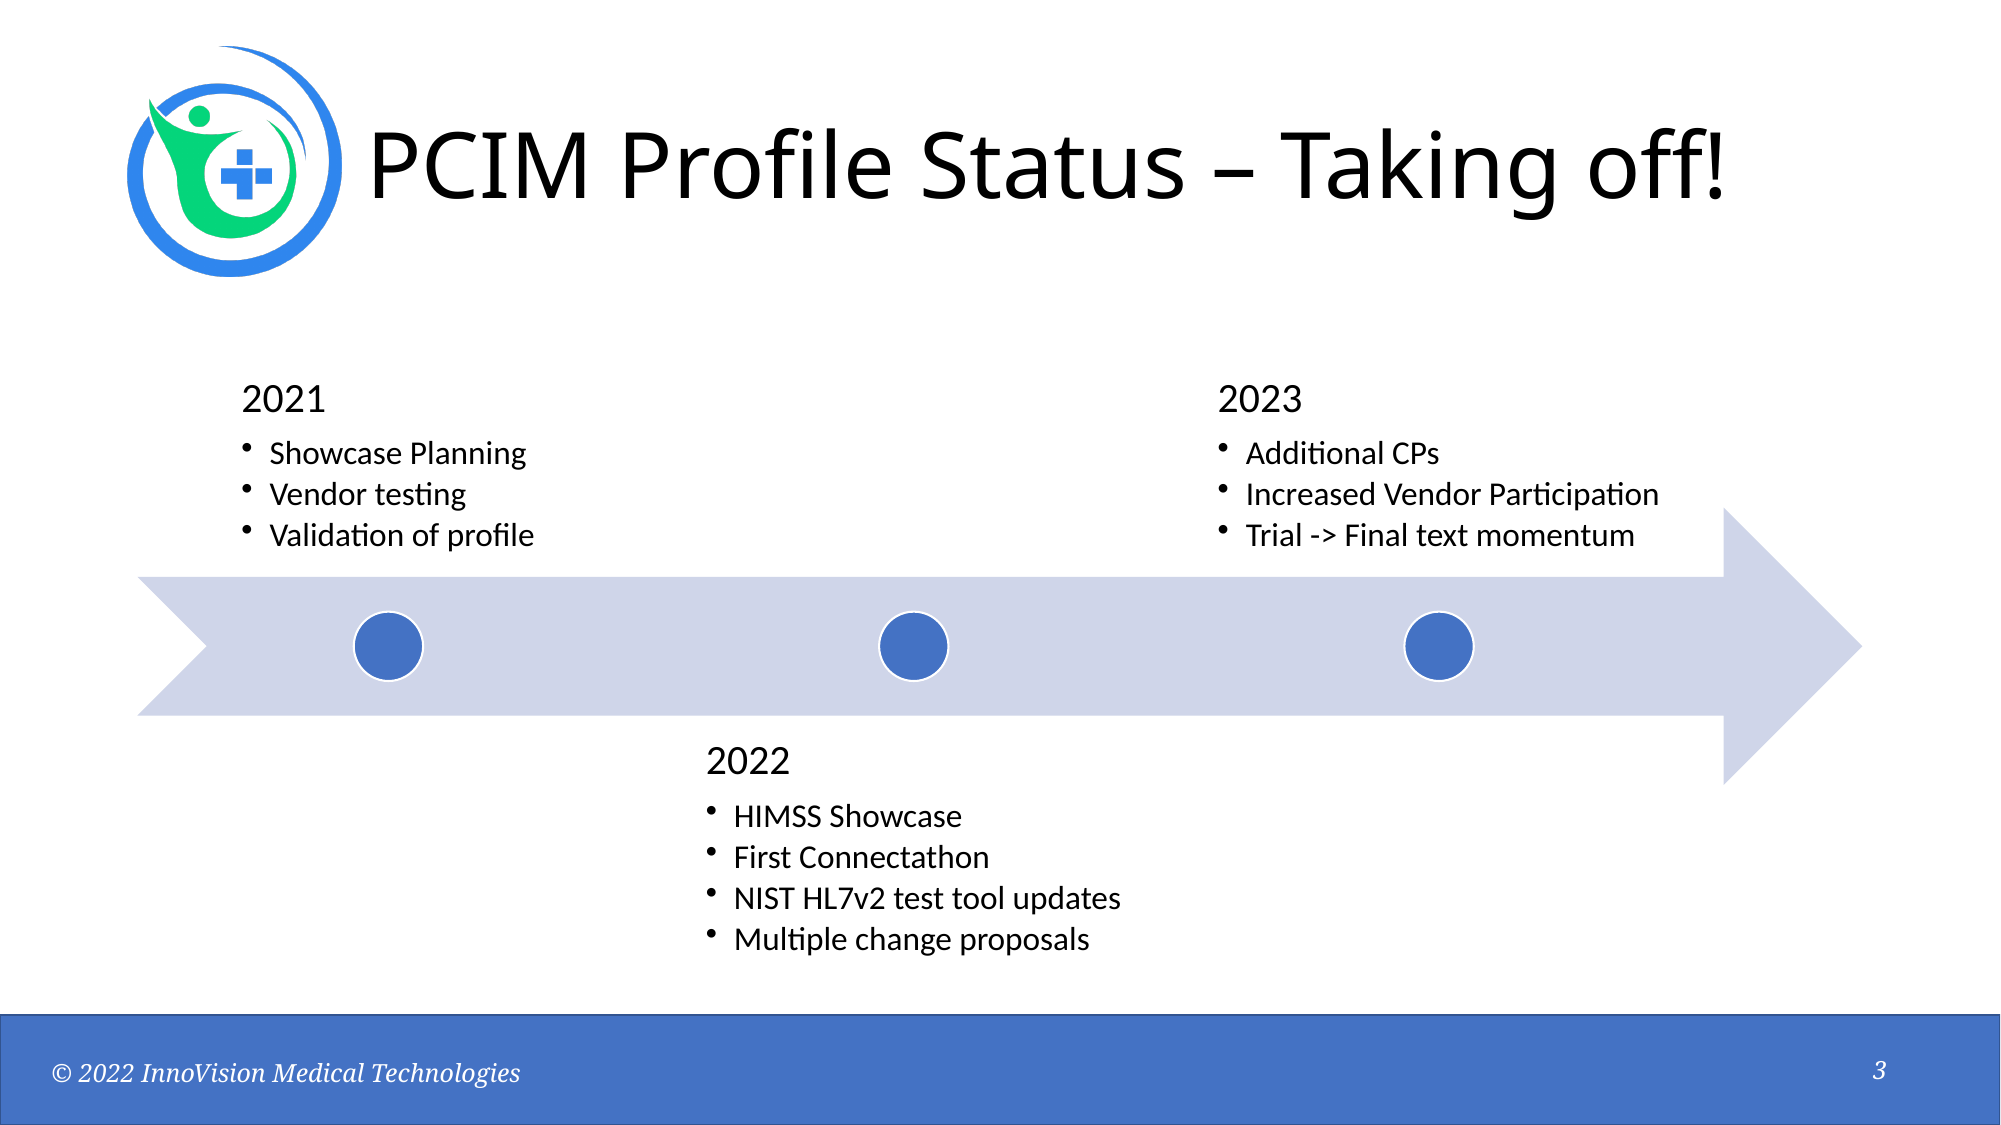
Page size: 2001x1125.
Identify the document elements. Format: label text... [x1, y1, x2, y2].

title PCIM Profile Status – Taking off! [351, 59, 1863, 278]
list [137, 299, 1863, 994]
picture [127, 46, 342, 277]
